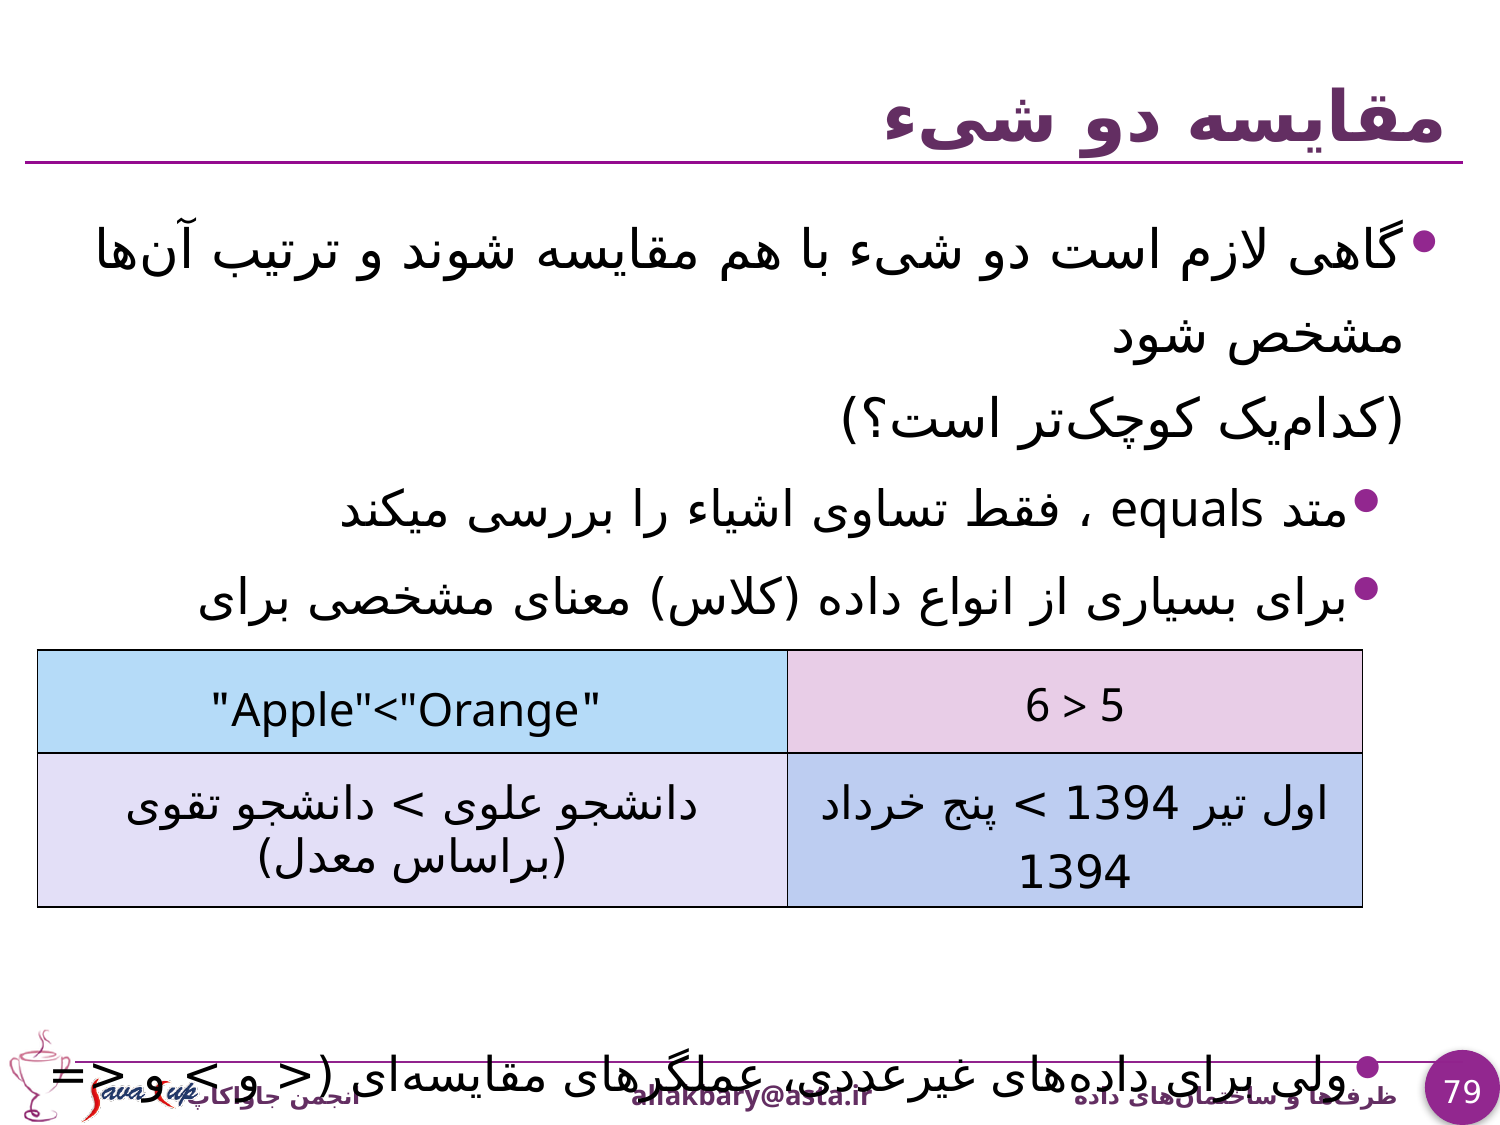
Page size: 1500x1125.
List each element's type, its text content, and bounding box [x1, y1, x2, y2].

title مقایسه دو شیء [24, 37, 1463, 163]
table_cell دانشجو علوی > دانشجو تقوی (براساس معدل) [38, 754, 787, 906]
picture [79, 1076, 200, 1125]
picture [6, 1028, 75, 1125]
table_header 5 < 6 [788, 651, 1362, 752]
table_cell اول تیر 1394 > پنج خرداد 1394 [788, 754, 1362, 906]
table_header "Apple"<"Orange" [38, 651, 787, 752]
list گاهی لازم است دو شیء با هم مقایسه شوند و ترتیب آن‌ها مشخص شود (کدام‌یک کوچک‌تر است؟) متد equals ، فقط تساوی اشیاء را بررسی میکند برای بسياری از انواع داده (کلاس) معنای مشخصی برای «ترتیب» اشیاء وجود دارد و این معنا باید برای برخی از انواع داده تعریف شود. مثال: ولی برای داده‌های غیرعددی، عملگرهای مقایسه‌ای (< و > و <= و >=) کار نمی‌کنند کاربرد مقایسه اشیاء: مرتب‌سازی و جستجوی سریع‌تر (مثلاً در ظرفی از اشیاء) [24, 187, 1463, 1063]
